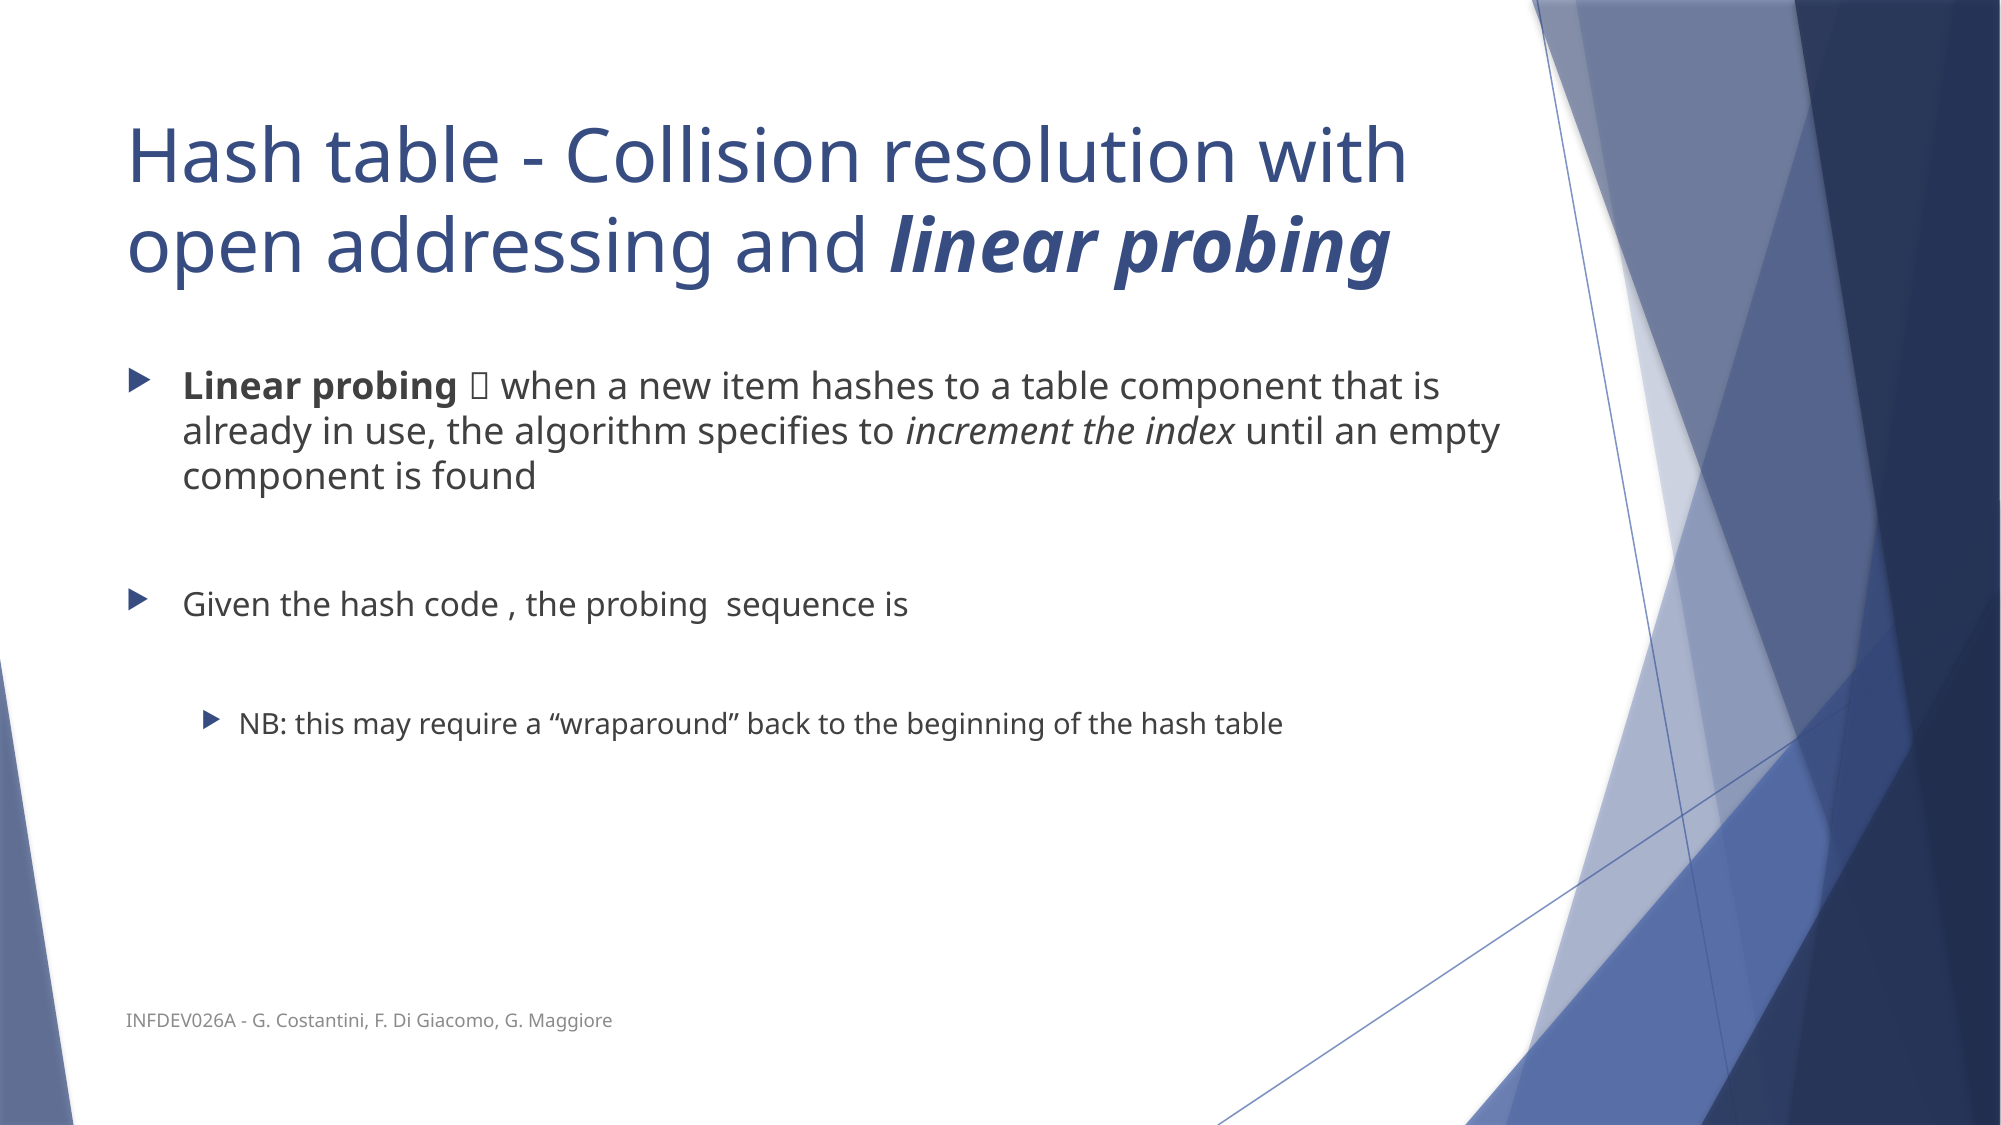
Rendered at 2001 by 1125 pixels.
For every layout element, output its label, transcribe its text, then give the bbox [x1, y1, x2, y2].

title Hash table - Collision resolution with open addressing and linear probing [111, 99, 1522, 317]
footer INFDEV026A - G. Costantini, F. Di Giacomo, G. Maggiore [111, 991, 1145, 1051]
